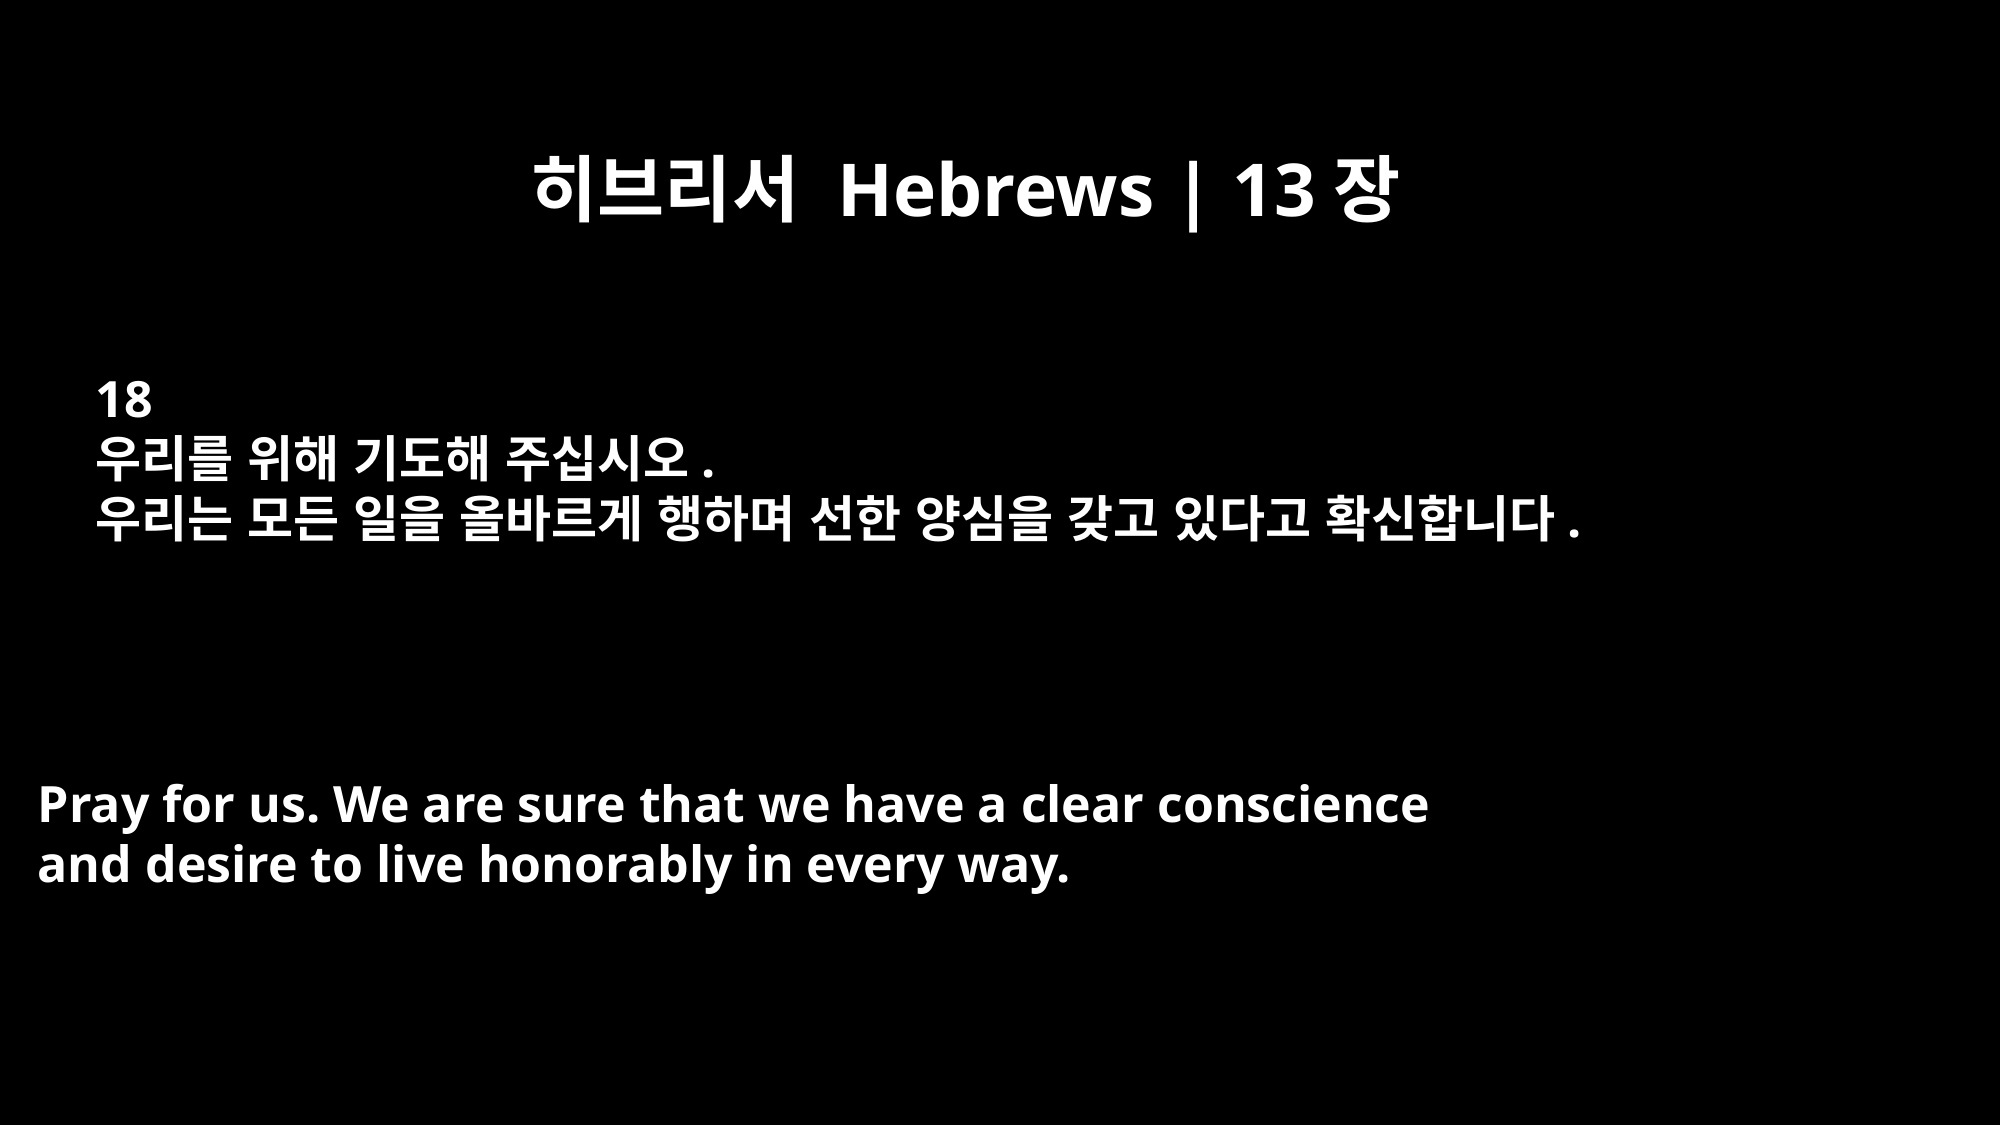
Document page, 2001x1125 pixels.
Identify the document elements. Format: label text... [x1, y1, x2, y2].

text_box 18 우리를 위해 기도해 주십시오. 우리는 모든 일을 올바르게 행하며 선한 양심을 갖고 있다고 확신합니다. [81, 359, 1597, 555]
text_box 히브리서 Hebrews | 13장 [515, 136, 1417, 239]
text_box Pray for us. We are sure that we have a clear conscience and desire to live honorably in every way. [22, 764, 1459, 900]
